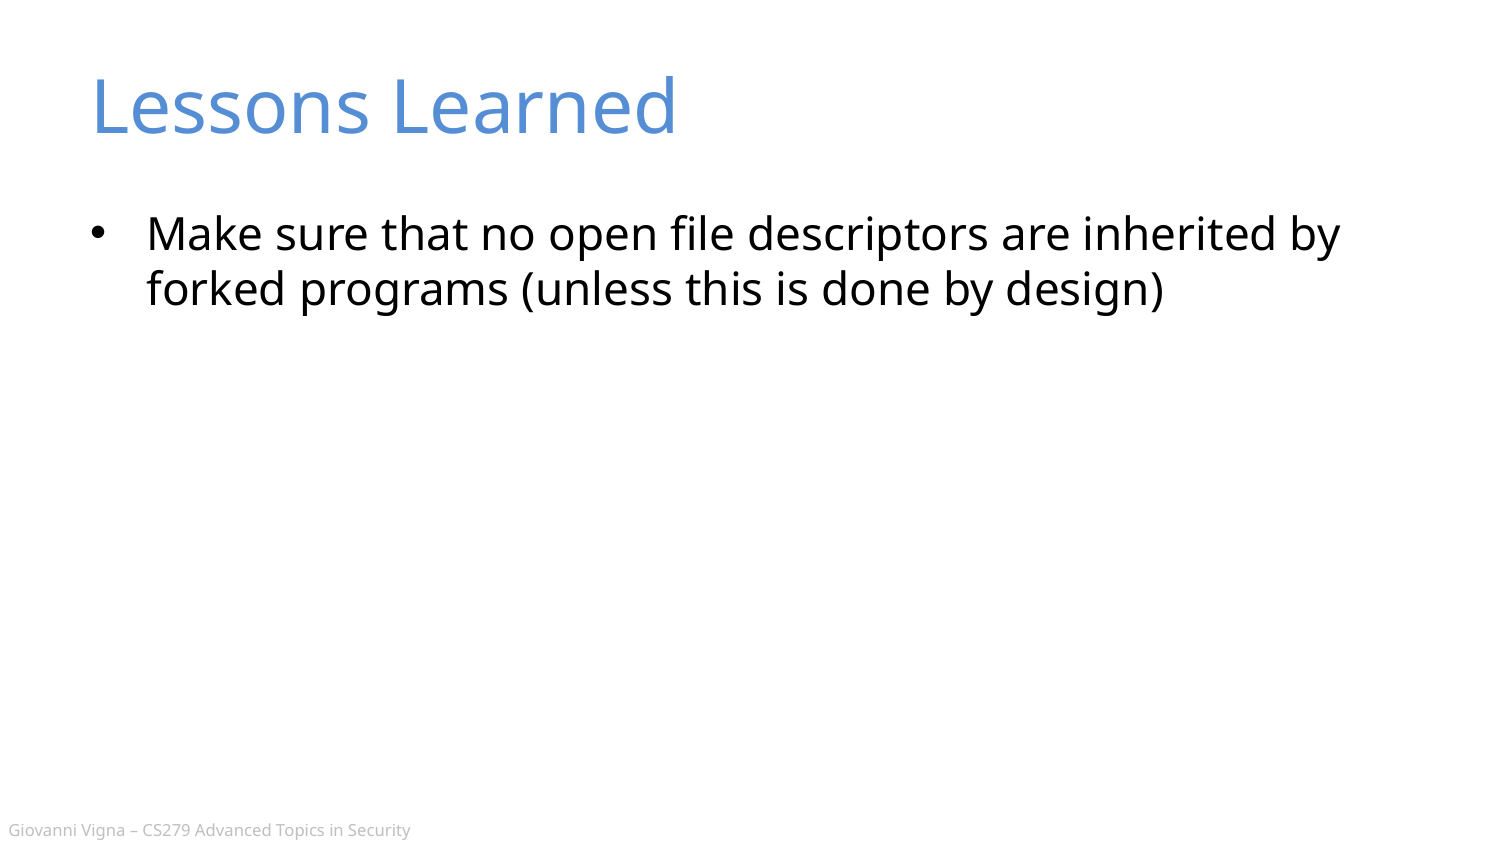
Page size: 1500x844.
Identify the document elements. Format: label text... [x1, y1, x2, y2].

title Lessons Learned [75, 33, 1425, 175]
list Make sure that no open file descriptors are inherited by forked programs (unless this is done by design) [75, 196, 1425, 813]
